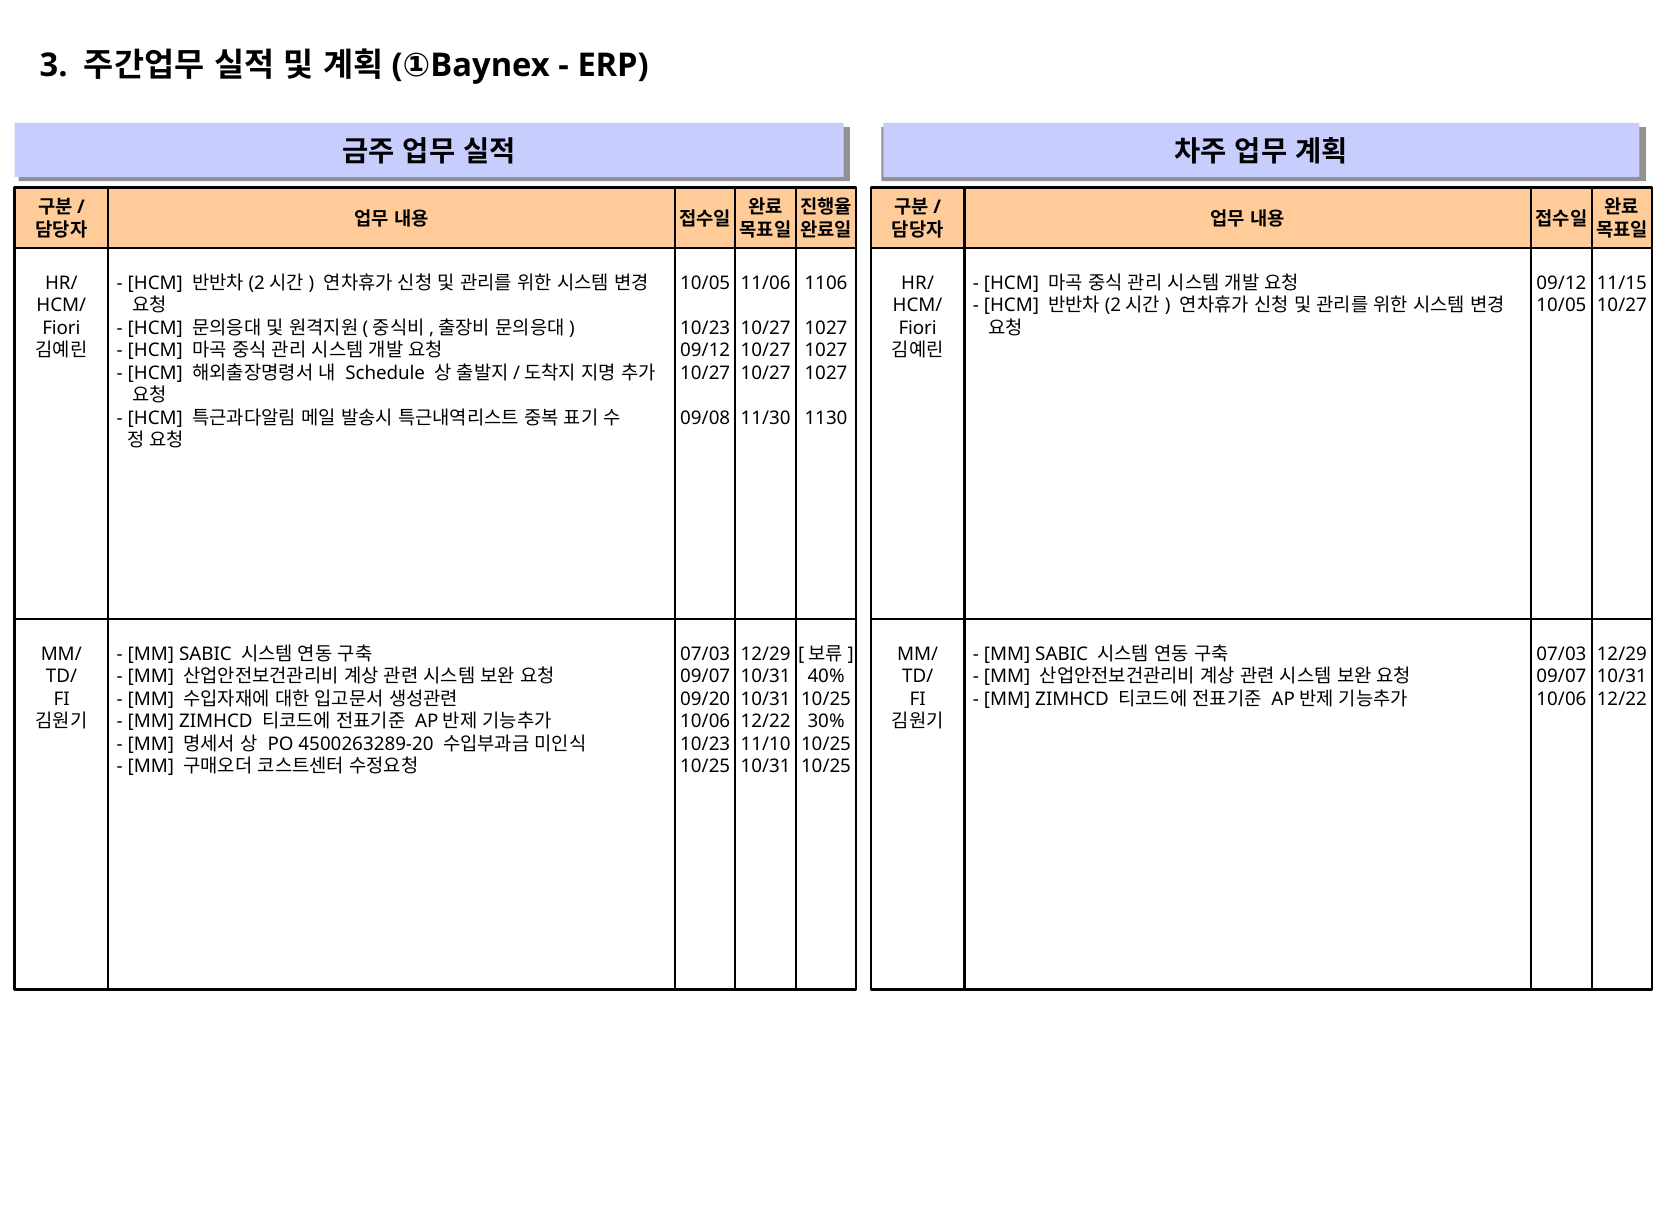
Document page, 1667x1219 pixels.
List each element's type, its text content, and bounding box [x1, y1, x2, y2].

text_box [964, 247, 1532, 618]
text_box 업무 내용 [964, 187, 1531, 247]
text_box 차주 업무 계획 [883, 122, 1640, 177]
text_box HR/ HCM/ Fiori 김예린 [14, 247, 108, 618]
text_box " " [18, 127, 850, 182]
text_box 업무 내용 [108, 187, 675, 247]
text_box 07/03 09/07 09/20 10/06 10/23 10/25 [675, 618, 736, 990]
text_box [보류] 40% 10/25 30% 10/25 10/25 [795, 618, 857, 990]
text_box 09/12 10/05 [1532, 247, 1592, 618]
text_box 11/06 10/27 10/27 10/27 11/30 [736, 247, 795, 618]
text_box 진행율 완료일 [795, 187, 857, 247]
text_box 구분/ 담당자 [870, 187, 964, 247]
text_box 10/05 10/23 09/12 10/27 09/08 [675, 247, 736, 618]
text_box HR/ HCM/ Fiori 김예린 [870, 247, 964, 618]
text_box 12/29 10/31 12/22 [1592, 618, 1653, 990]
text_box [964, 618, 1532, 990]
text_box [108, 618, 675, 990]
text_box 12/29 10/31 10/31 12/22 11/10 10/31 [736, 618, 795, 990]
text_box 구분/ 담당자 [14, 187, 108, 247]
text_box " " [881, 127, 1646, 182]
text_box 접수일 [1531, 187, 1591, 247]
text_box 완료 목표일 [735, 187, 795, 247]
text_box [108, 247, 675, 618]
text_box 3. 주간업무 실적 및 계획(①Baynex - ERP) [39, 43, 1019, 107]
text_box MM/ TD/ FI 김원기 [14, 618, 108, 990]
text_box MM/ TD/ FI 김원기 [870, 618, 964, 990]
text_box 완료 목표일 [1591, 187, 1653, 247]
text_box 접수일 [675, 187, 735, 247]
text_box 11/15 10/27 [1592, 247, 1653, 618]
text_box 금주 업무 실적 [14, 122, 844, 177]
text_box 1106 1027 1027 1027 1130 [795, 247, 857, 618]
text_box 07/03 09/07 10/06 [1532, 618, 1592, 990]
